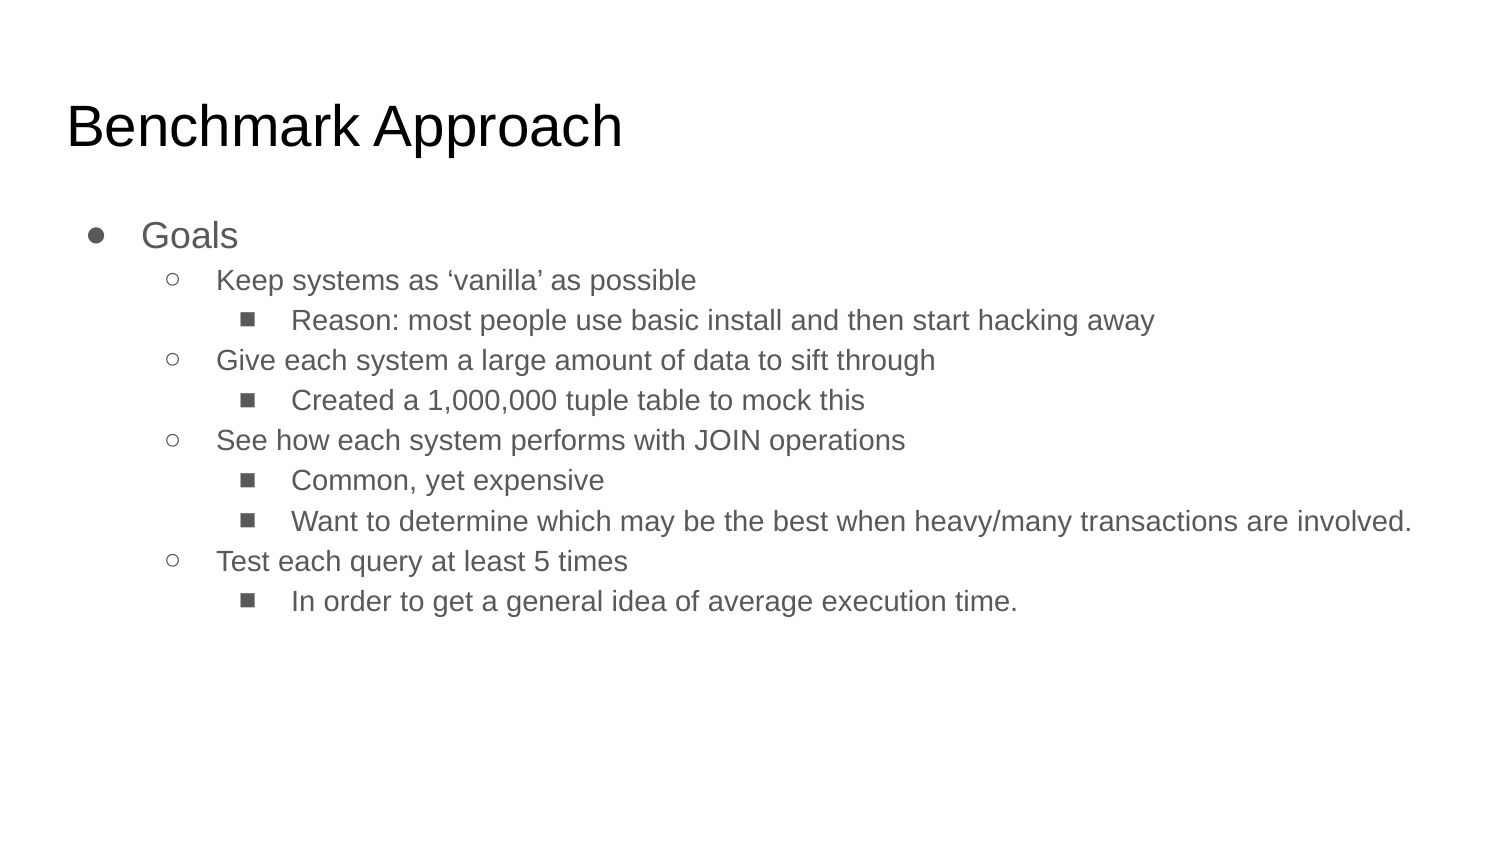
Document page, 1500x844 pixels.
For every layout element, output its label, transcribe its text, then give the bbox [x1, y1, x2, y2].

list Goals Keep systems as ‘vanilla’ as possible Reason: most people use basic install and then start hacking away Give each system a large amount of data to sift through Created a 1,000,000 tuple table to mock this See how each system performs with JOIN operations Common, yet expensive Want to determine which may be the best when heavy/many transactions are involved. Test each query at least 5 times In order to get a general idea of average execution time. [51, 189, 1449, 750]
title Benchmark Approach [51, 72, 1449, 167]
